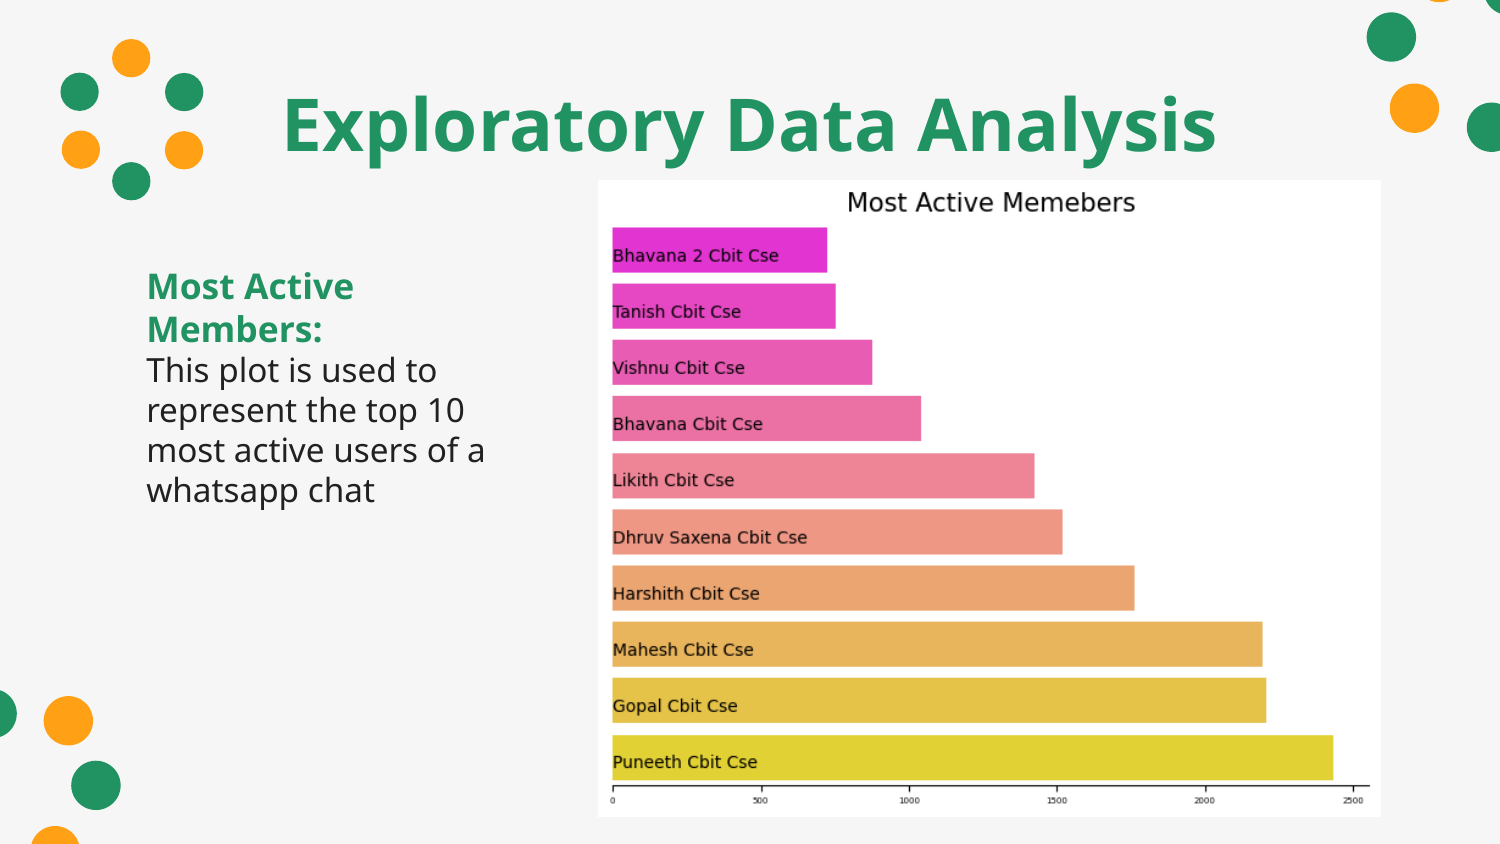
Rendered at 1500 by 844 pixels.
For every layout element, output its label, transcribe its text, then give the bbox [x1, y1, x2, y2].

text_box Most Active Members: This plot is used to represent the top 10 most active users of a whatsapp chat [131, 249, 525, 524]
picture [597, 180, 1382, 818]
title Exploratory Data Analysis [118, 63, 1381, 158]
